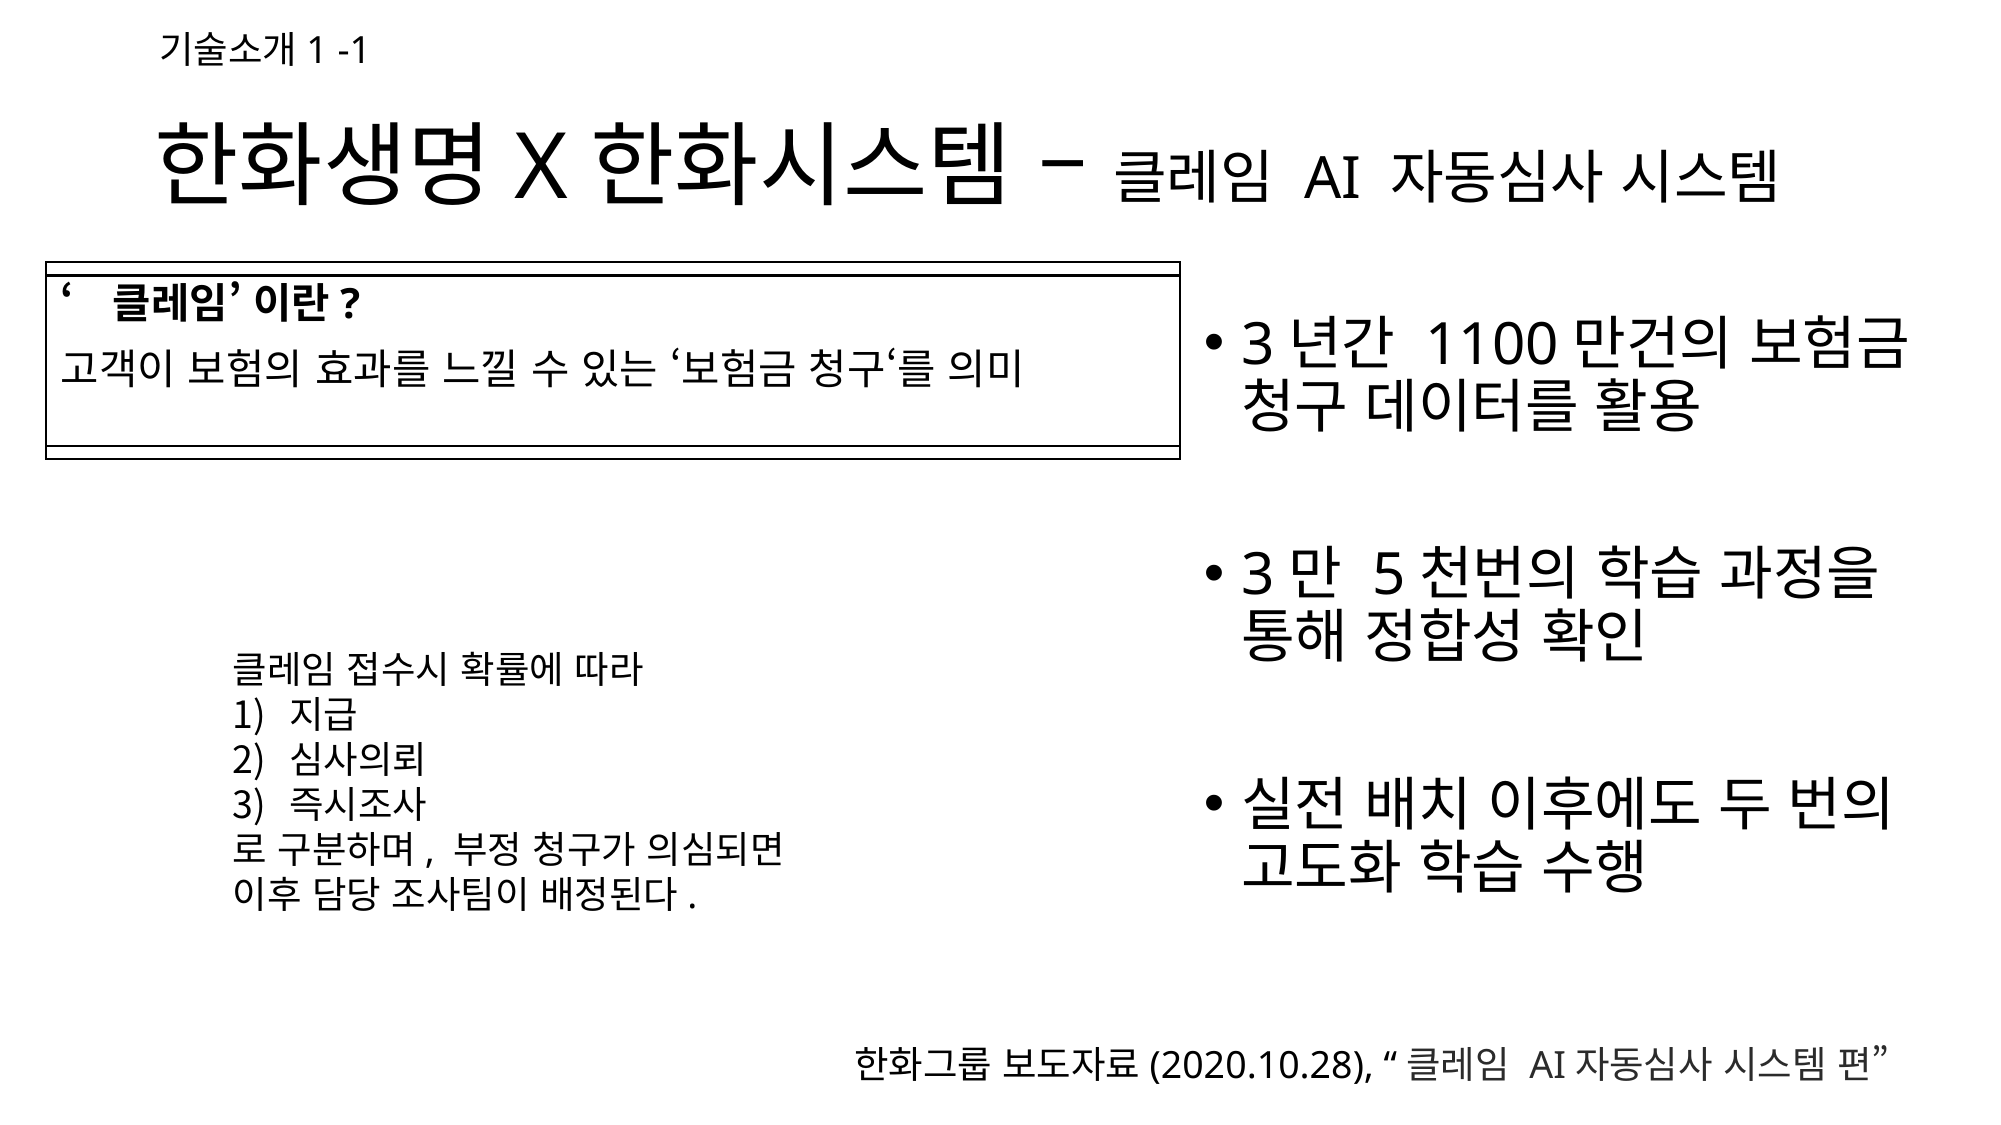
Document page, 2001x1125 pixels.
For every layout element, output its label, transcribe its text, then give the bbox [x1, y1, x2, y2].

text_box 기술소개1 -1 [144, 18, 396, 79]
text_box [45, 262, 1180, 460]
text_box 클레임 접수시 확률에 따라 지급 심사의뢰 즉시조사 로 구분하며, 부정 청구가 의심되면 이후 담당 조사팀이 배정된다. [218, 639, 830, 924]
list 3년간 1100만건의 보험금 청구 데이터를 활용 3만 5천번의 학습 과정을 통해 정합성 확인 실전 배치 이후에도 두 번의 고도화 학습 수행 [1188, 306, 1993, 1021]
text_box 한화그룹 보도자료(2020.10.28), “클레임 AI자동심사 시스템 편” [839, 1034, 1905, 1094]
title 한화생명X한화시스템 – 클레임 AI 자동심사 시스템 [139, 59, 1865, 278]
